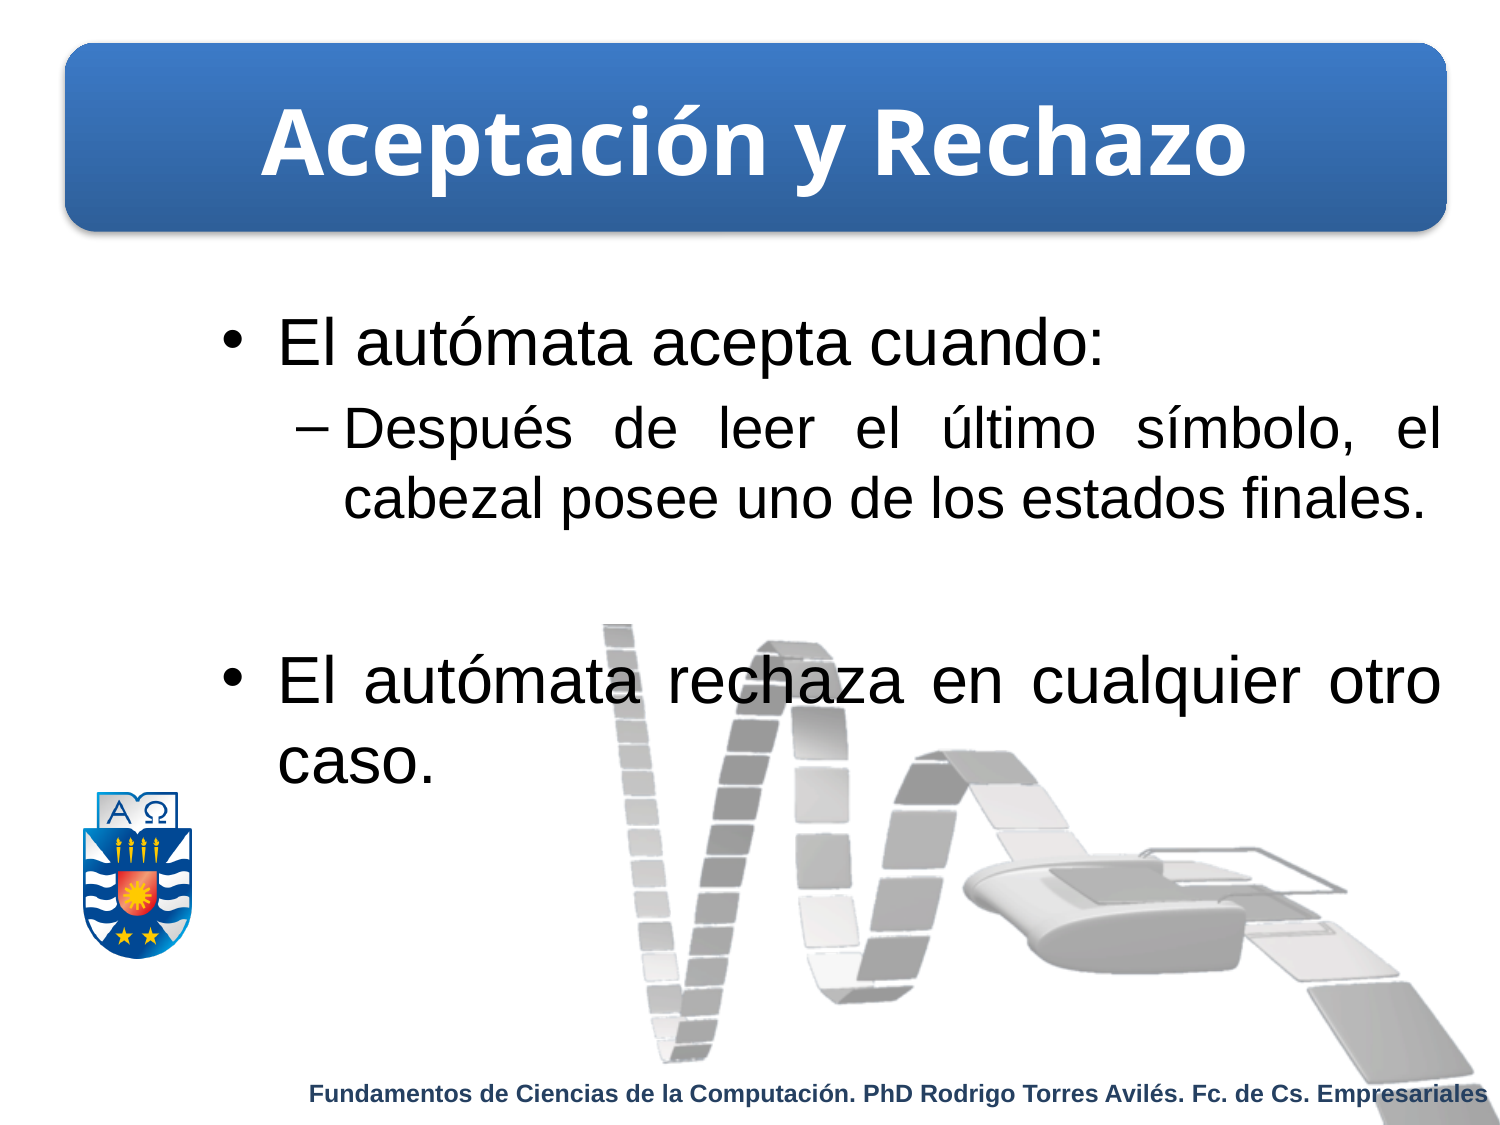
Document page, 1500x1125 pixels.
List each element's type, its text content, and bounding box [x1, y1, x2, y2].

picture [383, 624, 1500, 1125]
text_box Fundamentos de Ciencias de la Computación. PhD Rodrigo Torres Avilés. Fc. de Cs. Empresariales [237, 1070, 378, 1125]
title Aceptación y Rechazo [64, 45, 1447, 233]
list El autómata acepta cuando: Después de leer el último símbolo, el cabezal posee uno de los estados finales. El autómata rechaza en cualquier otro caso. [206, 290, 1459, 1053]
picture [76, 783, 199, 967]
